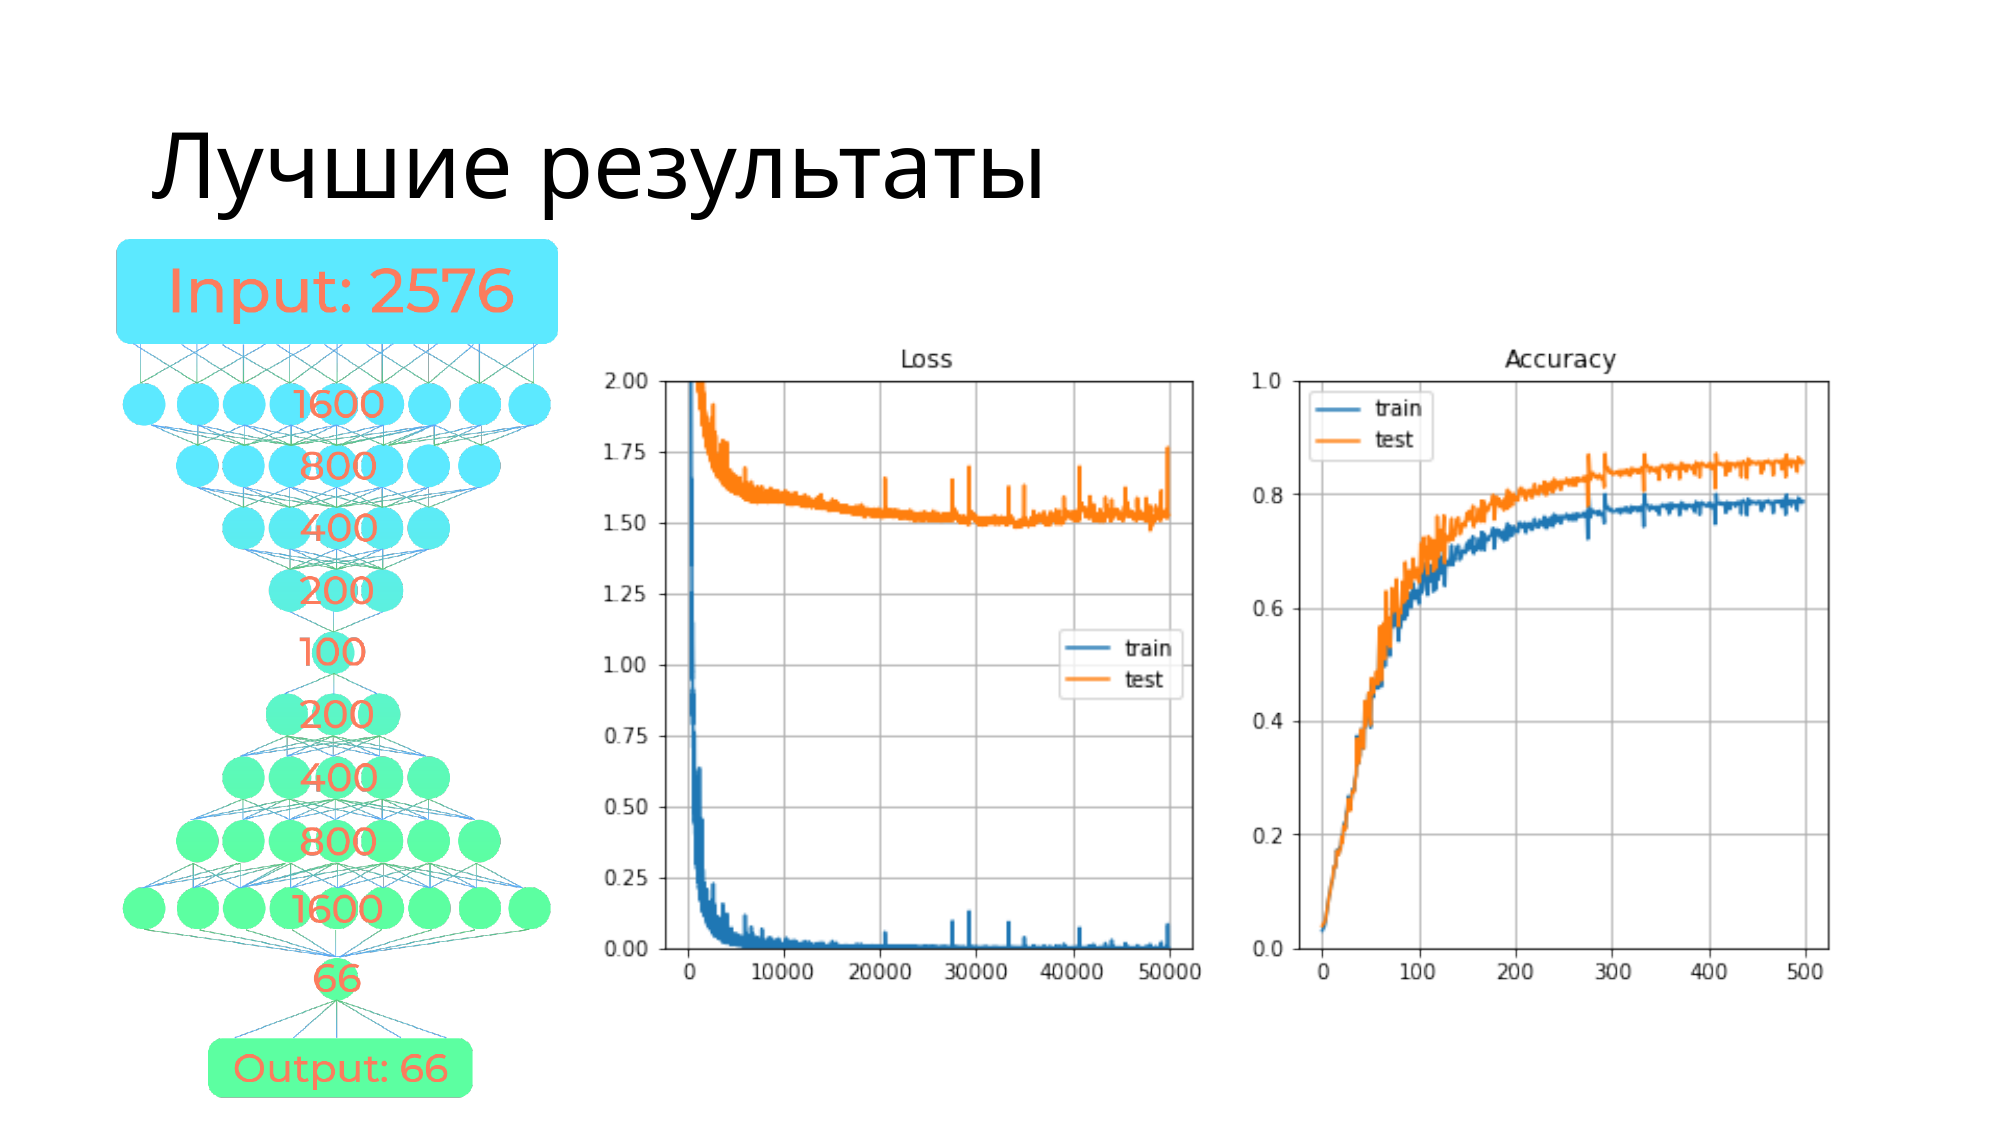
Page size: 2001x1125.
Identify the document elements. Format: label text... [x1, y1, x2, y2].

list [101, 222, 568, 1110]
title Лучшие результаты [137, 59, 1863, 278]
picture [588, 333, 1841, 999]
